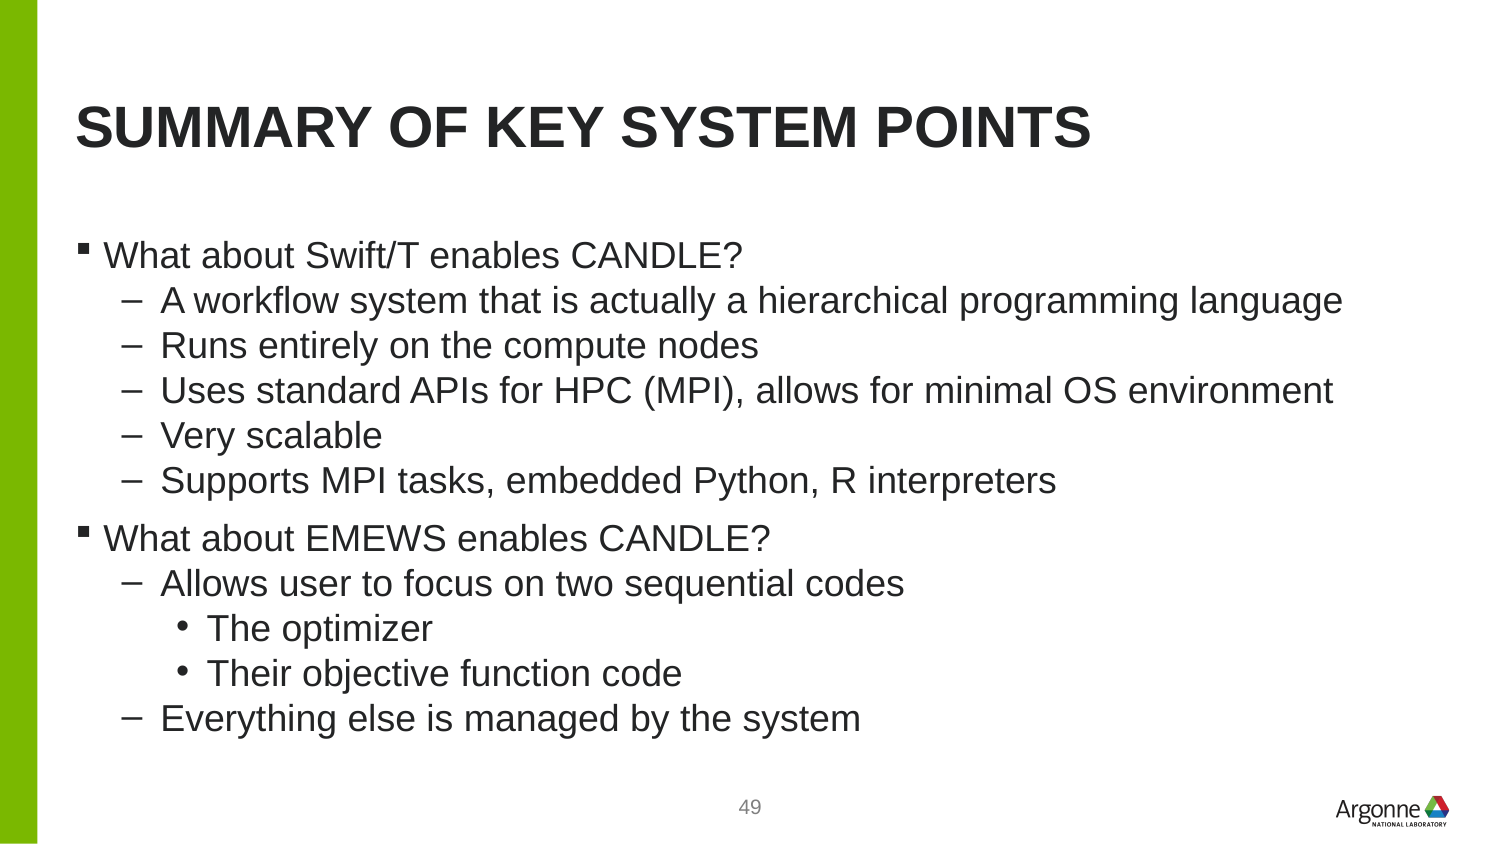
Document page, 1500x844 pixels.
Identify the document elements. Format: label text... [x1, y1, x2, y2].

title Summary of key system points [75, 58, 1449, 161]
list What about Swift/T enables CANDLE? A workflow system that is actually a hierarchical programming language Runs entirely on the compute nodes Uses standard APIs for HPC (MPI), allows for minimal OS environment Very scalable Supports MPI tasks, embedded Python, R interpreters What about EMEWS enables CANDLE? Allows user to focus on two sequential codes The optimizer Their objective function code Everything else is managed by the system [75, 231, 1449, 776]
picture [1330, 787, 1458, 834]
slide_number 49 [712, 796, 788, 819]
